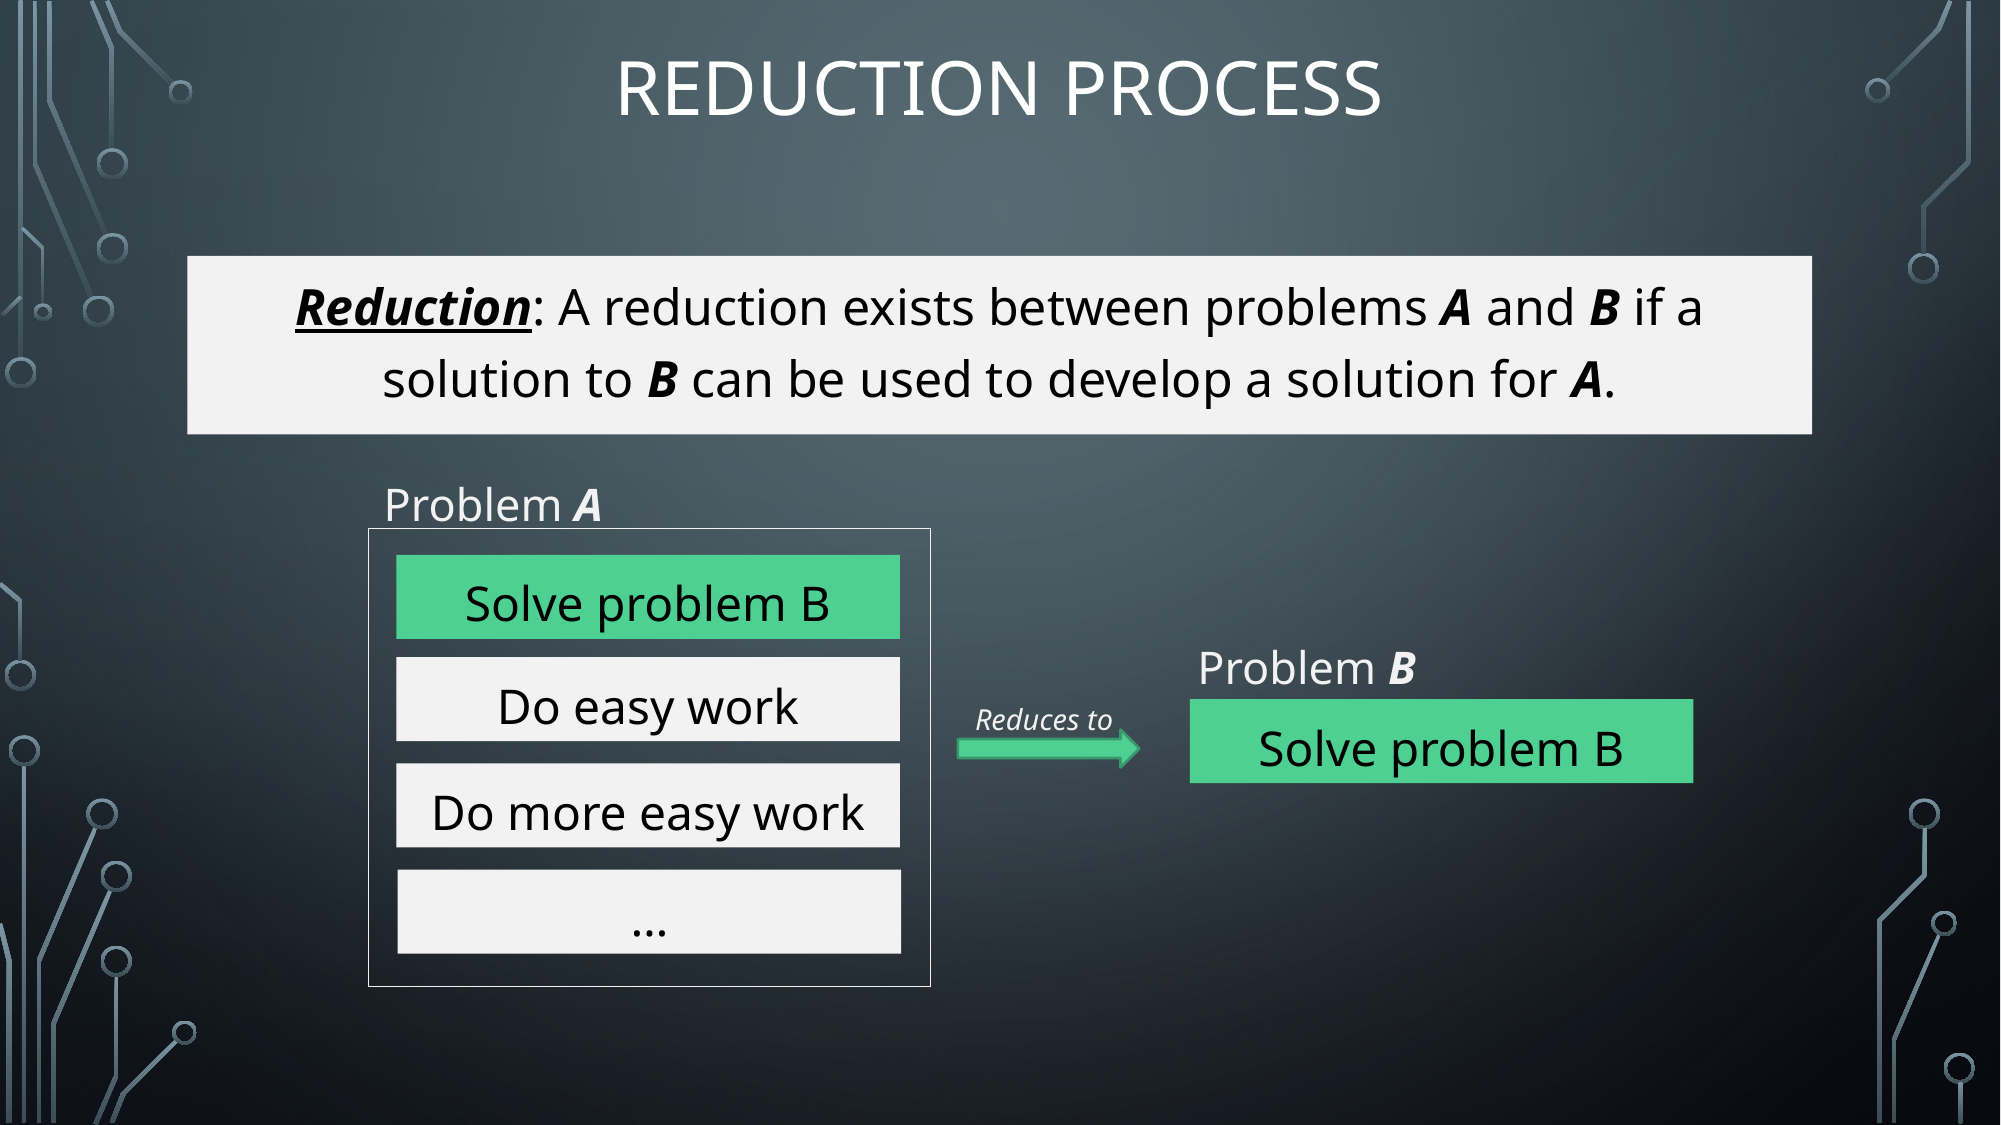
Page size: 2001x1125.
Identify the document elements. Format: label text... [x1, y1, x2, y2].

text_box Solve problem B [1189, 699, 1694, 784]
text_box … [397, 869, 902, 954]
text_box Problem B [1182, 621, 1695, 702]
text_box Problem A [368, 458, 931, 528]
list Reduction: A reduction exists between problems A and B if a solution to B can be used to develop a solution for A. [187, 255, 1813, 435]
text_box [368, 528, 931, 987]
text_box [956, 743, 1141, 769]
text_box Solve problem B [396, 554, 900, 639]
text_box Do more easy work [396, 763, 900, 848]
text_box Reduces to [952, 687, 1136, 745]
title Reduction Process [187, 20, 1813, 162]
text_box Do easy work [396, 657, 900, 742]
